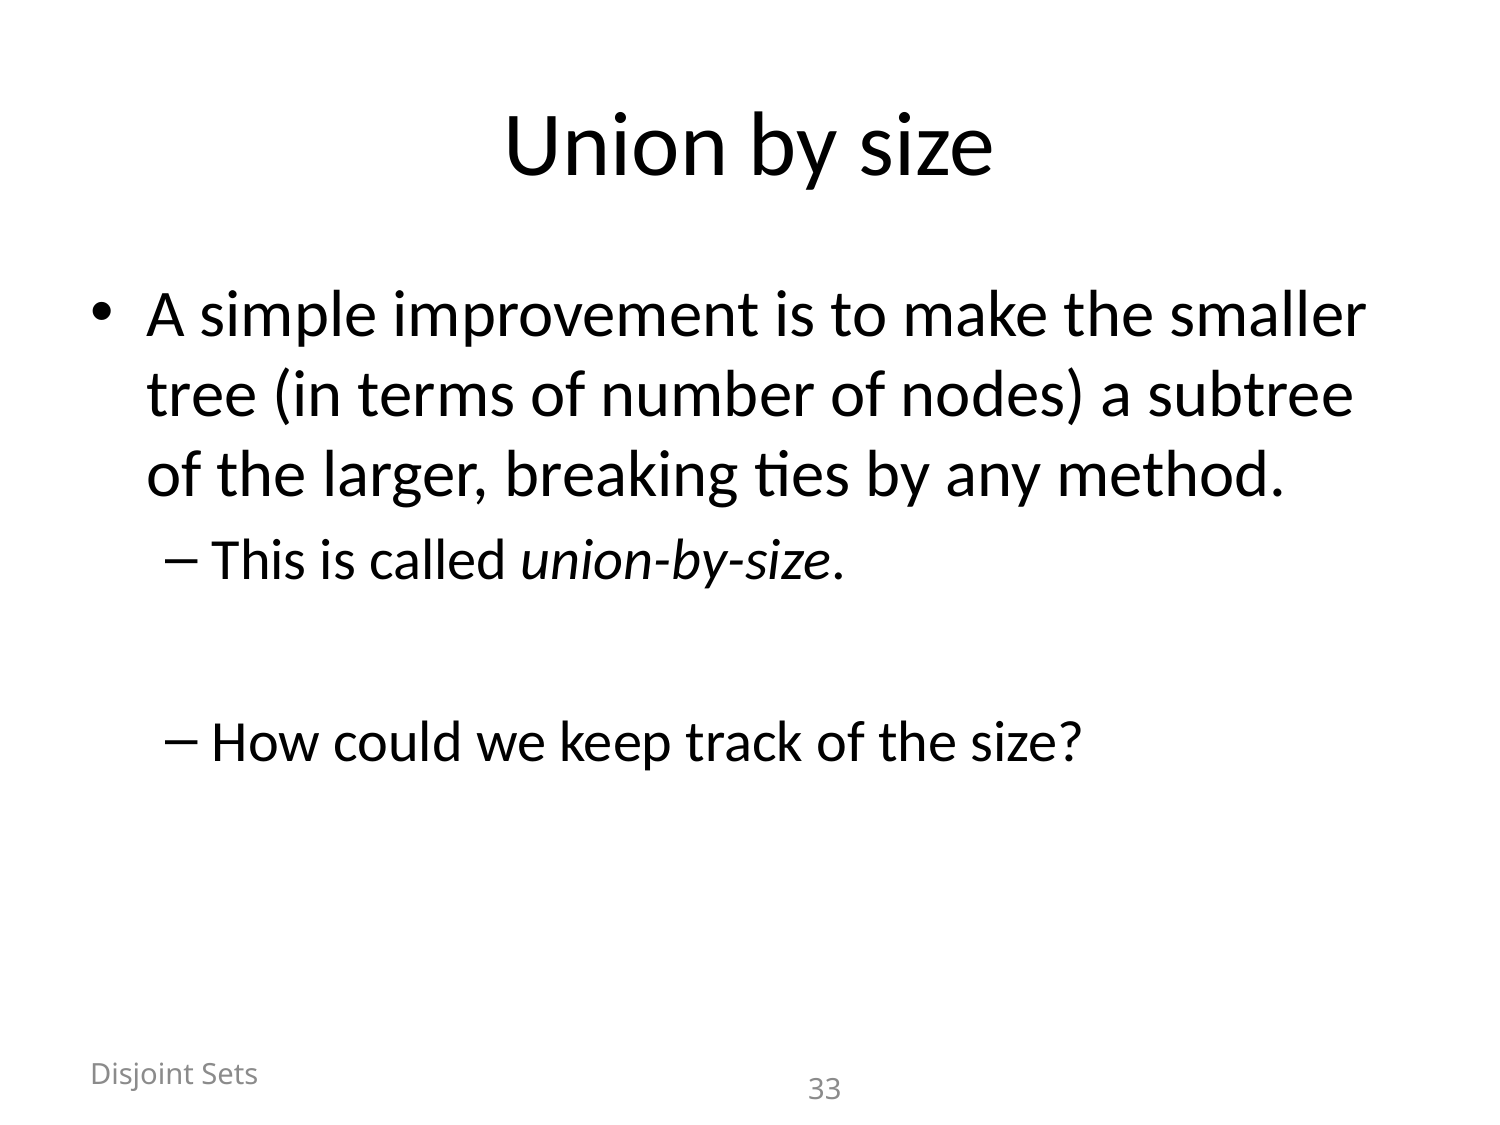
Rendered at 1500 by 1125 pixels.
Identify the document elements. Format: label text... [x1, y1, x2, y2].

list A simple improvement is to make the smaller tree (in terms of number of nodes) a subtree of the larger, breaking ties by any method. This is called union-by-size. How could we keep track of the size? [75, 262, 1425, 1005]
title Union by size [75, 45, 1425, 233]
slide_number Disjoint Sets [75, 1042, 425, 1103]
footer 33 [512, 1042, 988, 1103]
